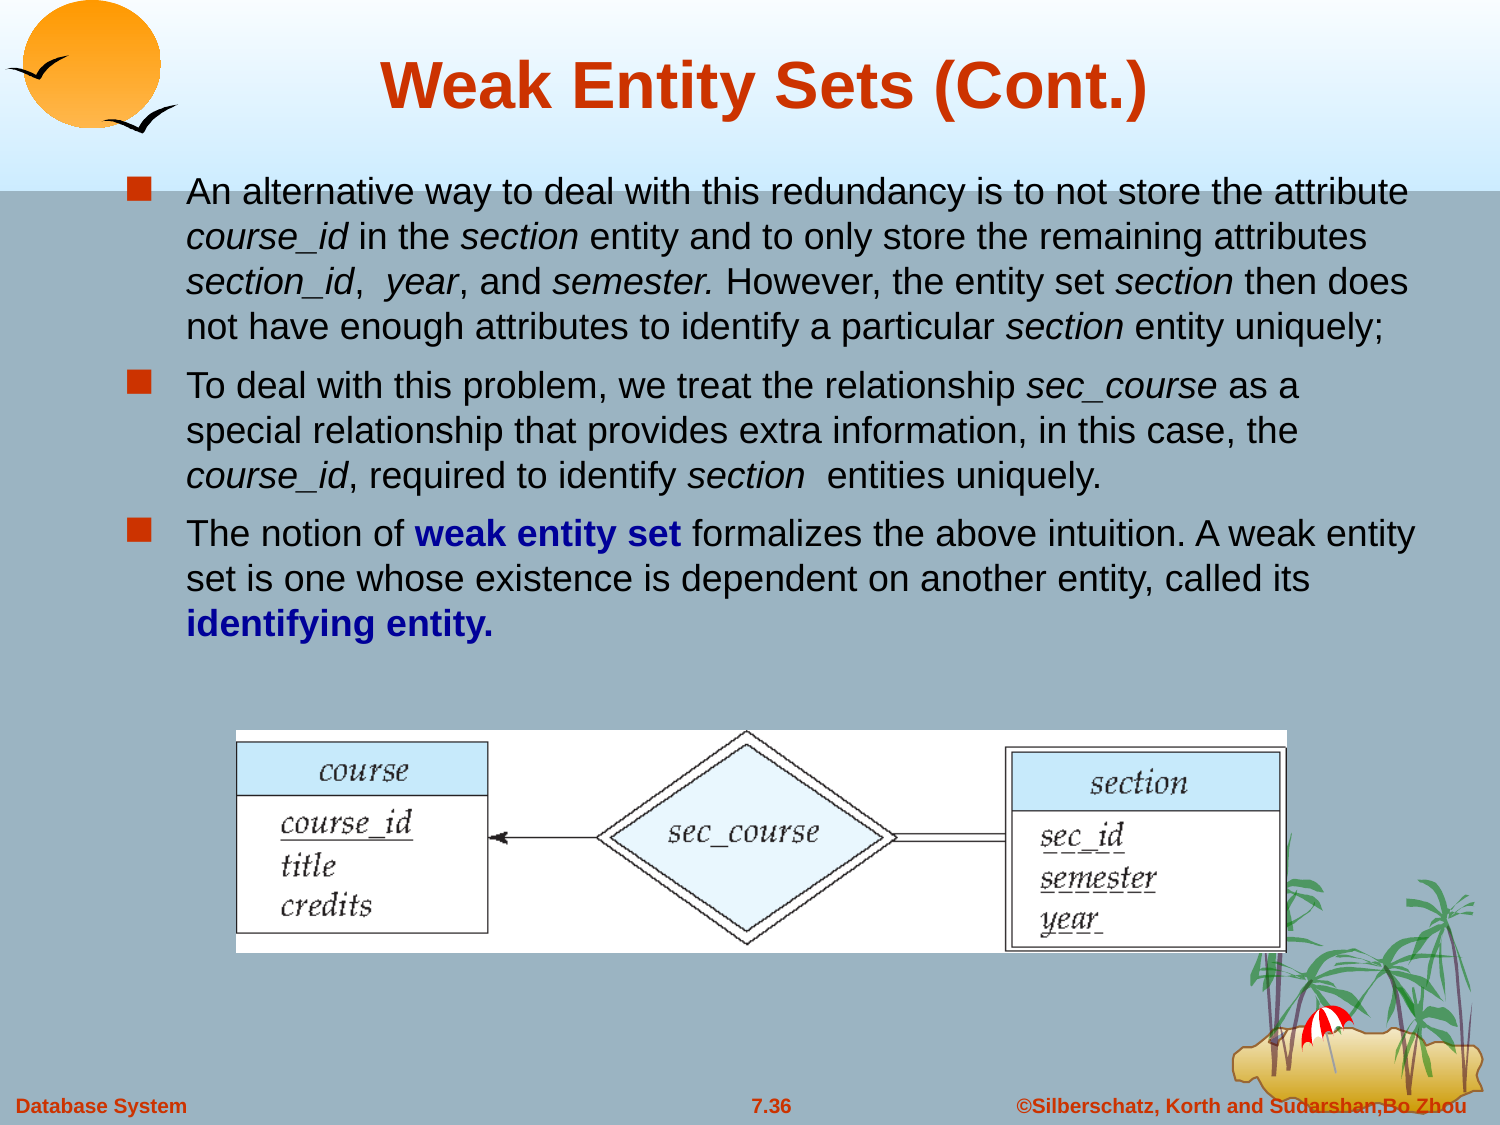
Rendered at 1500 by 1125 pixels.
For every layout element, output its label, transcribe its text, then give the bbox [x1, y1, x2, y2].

list An alternative way to deal with this redundancy is to not store the attribute course_id in the section entity and to only store the remaining attributes section_id, year, and semester. However, the entity set section then does not have enough attributes to identify a particular section entity uniquely; To deal with this problem, we treat the relationship sec_course as a special relationship that provides extra information, in this case, the course_id, required to identify section entities uniquely. The notion of weak entity set formalizes the above intuition. A weak entity set is one whose existence is dependent on another entity, called its identifying entity. [114, 159, 1432, 778]
title Weak Entity Sets (Cont.) [101, 28, 1428, 130]
picture [236, 729, 1287, 954]
